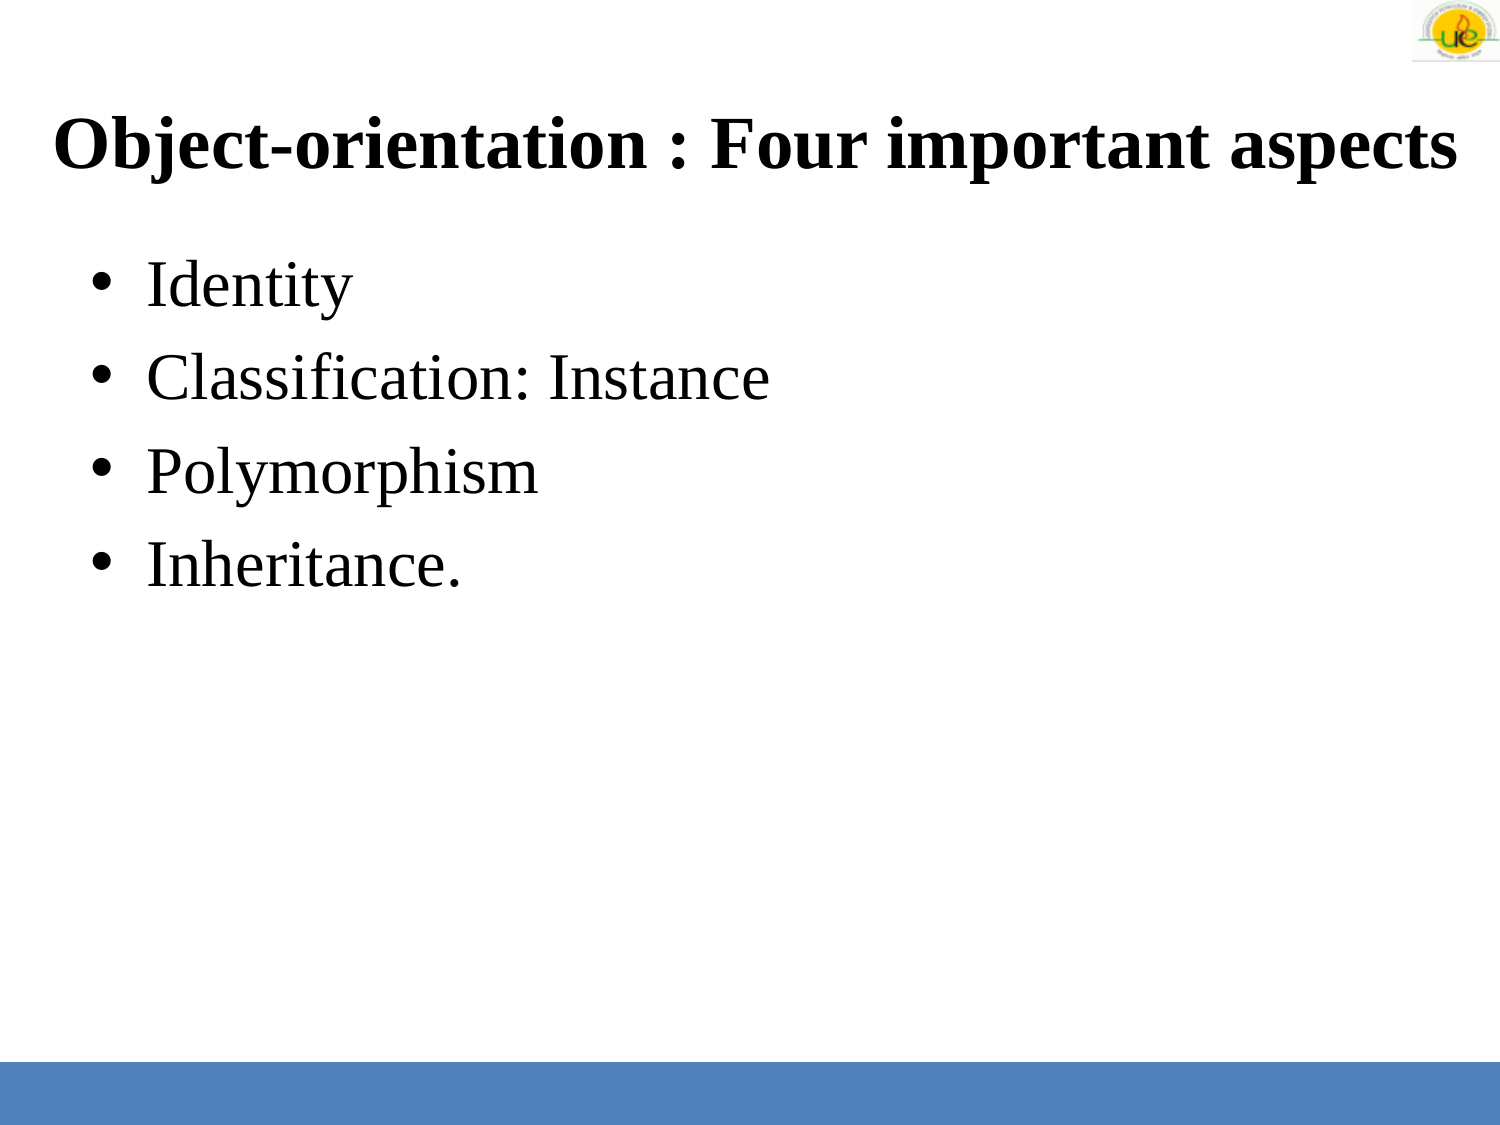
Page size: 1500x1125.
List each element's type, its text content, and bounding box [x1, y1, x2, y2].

picture [1412, 0, 1500, 62]
title Object-orientation : Four important aspects [37, 45, 1475, 233]
list Identity Classification: Instance Polymorphism Inheritance. [75, 232, 1425, 1005]
